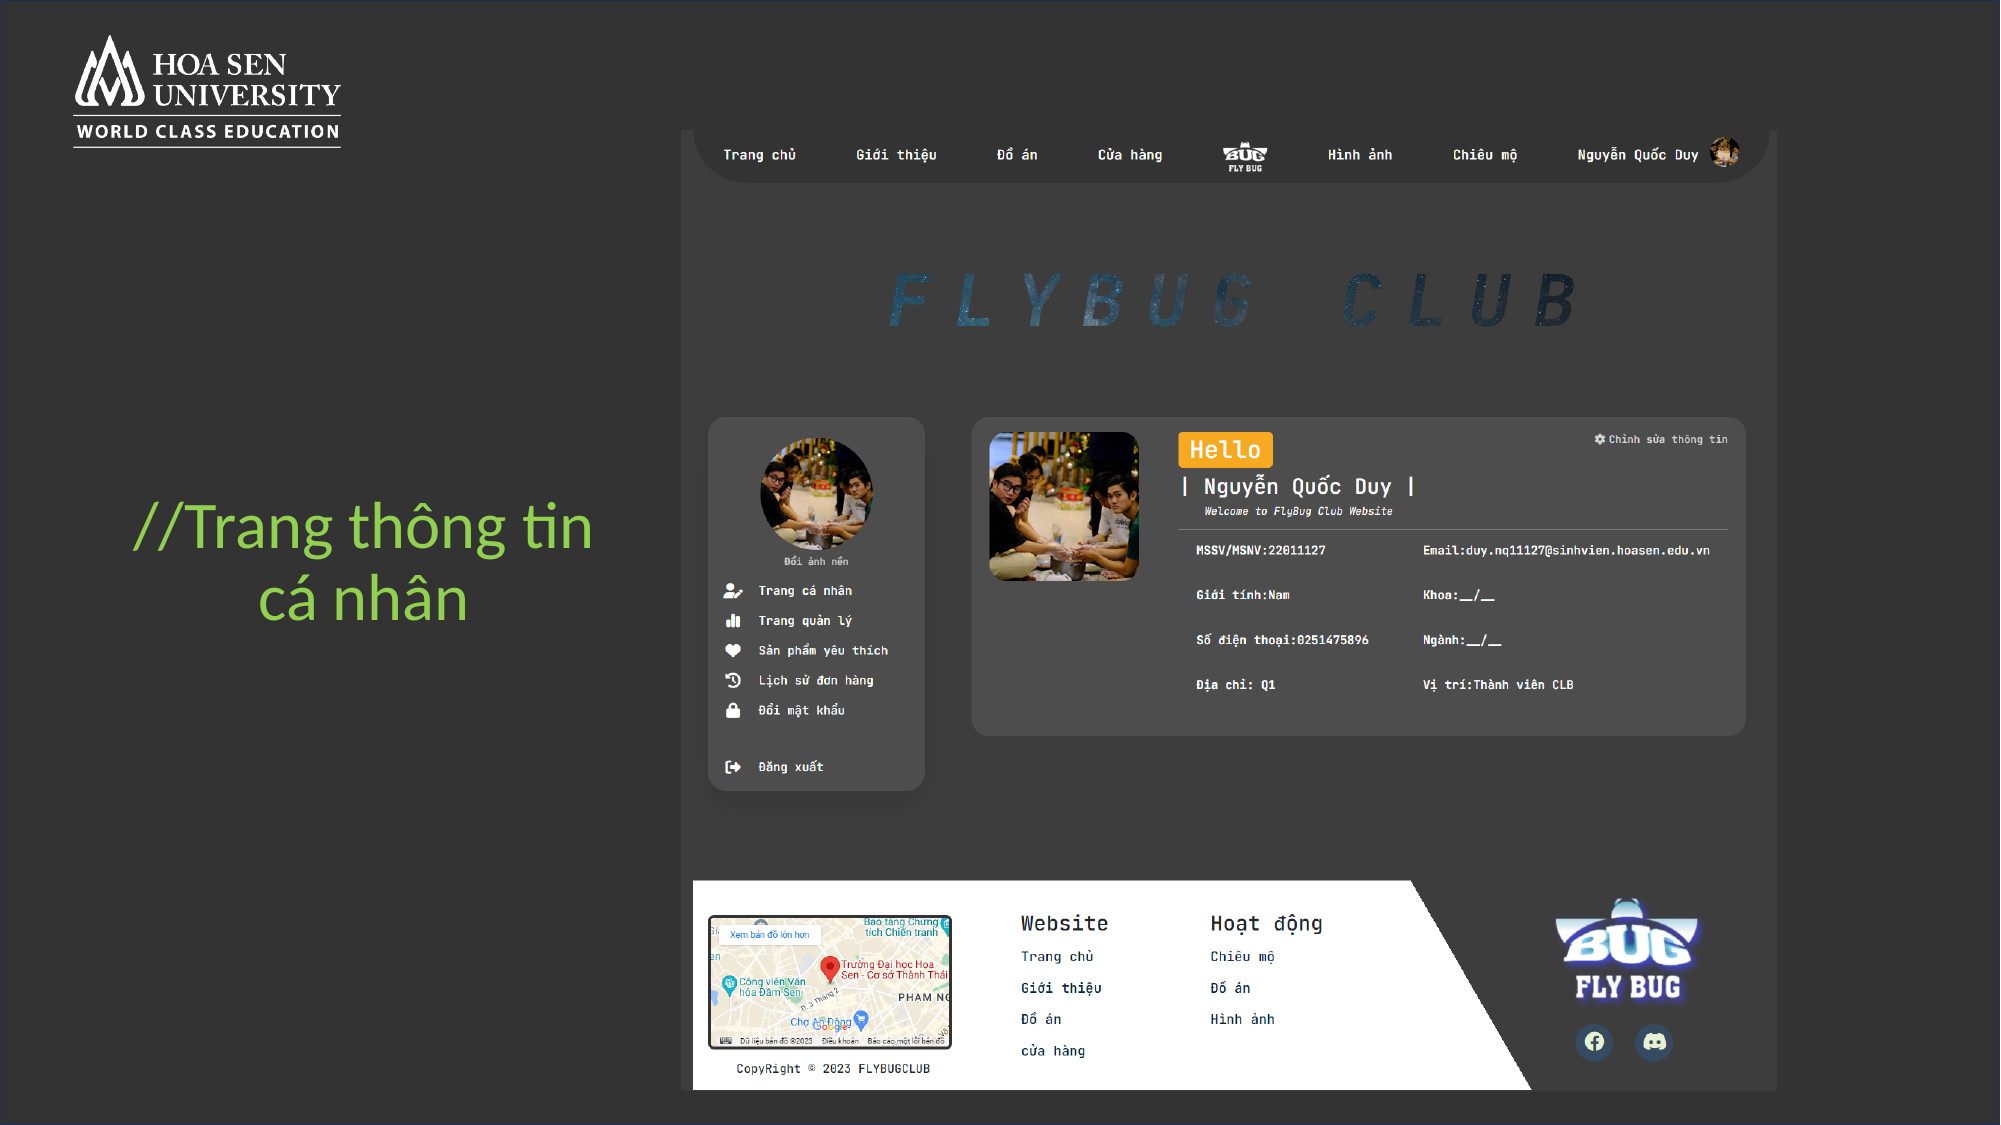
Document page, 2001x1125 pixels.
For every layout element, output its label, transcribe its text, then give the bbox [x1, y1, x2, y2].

picture [73, 35, 341, 148]
title //Trang thông tin cá nhân [97, 492, 631, 633]
text_box [0, 0, 2000, 1125]
picture [681, 130, 1777, 1091]
